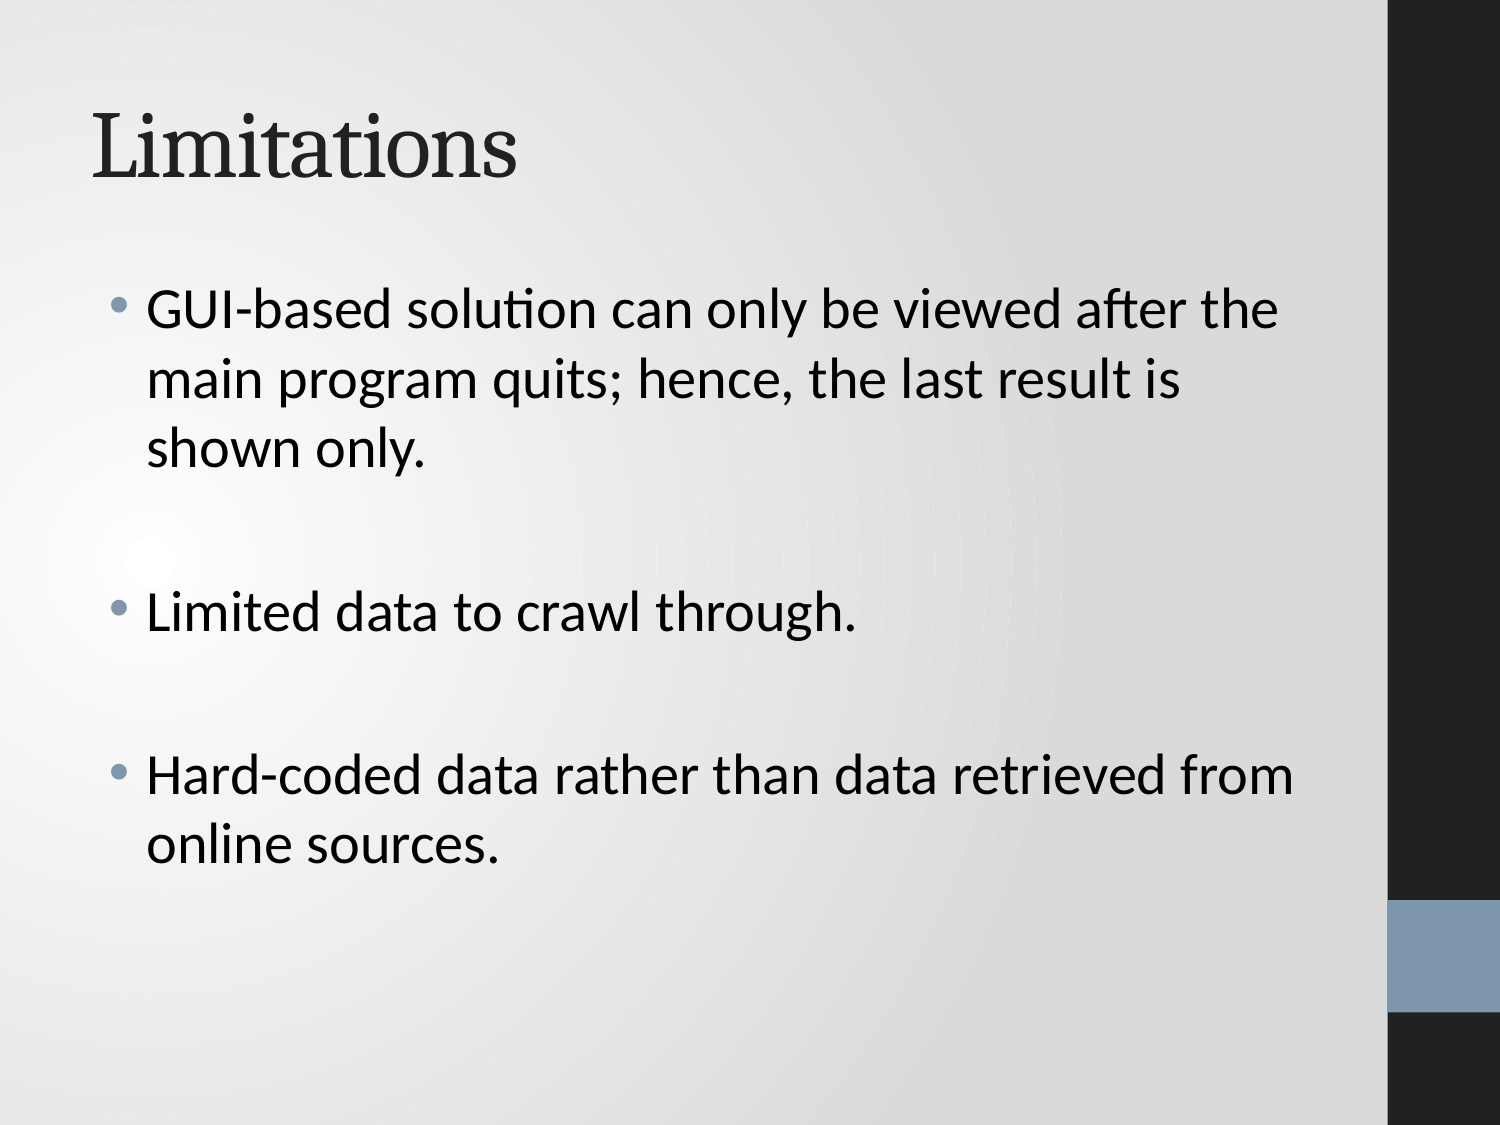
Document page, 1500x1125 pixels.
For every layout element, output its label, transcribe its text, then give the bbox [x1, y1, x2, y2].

list GUI-based solution can only be viewed after the main program quits; hence, the last result is shown only. Limited data to crawl through. Hard-coded data rather than data retrieved from online sources. [75, 262, 1325, 1050]
title Limitations [75, 45, 1325, 233]
